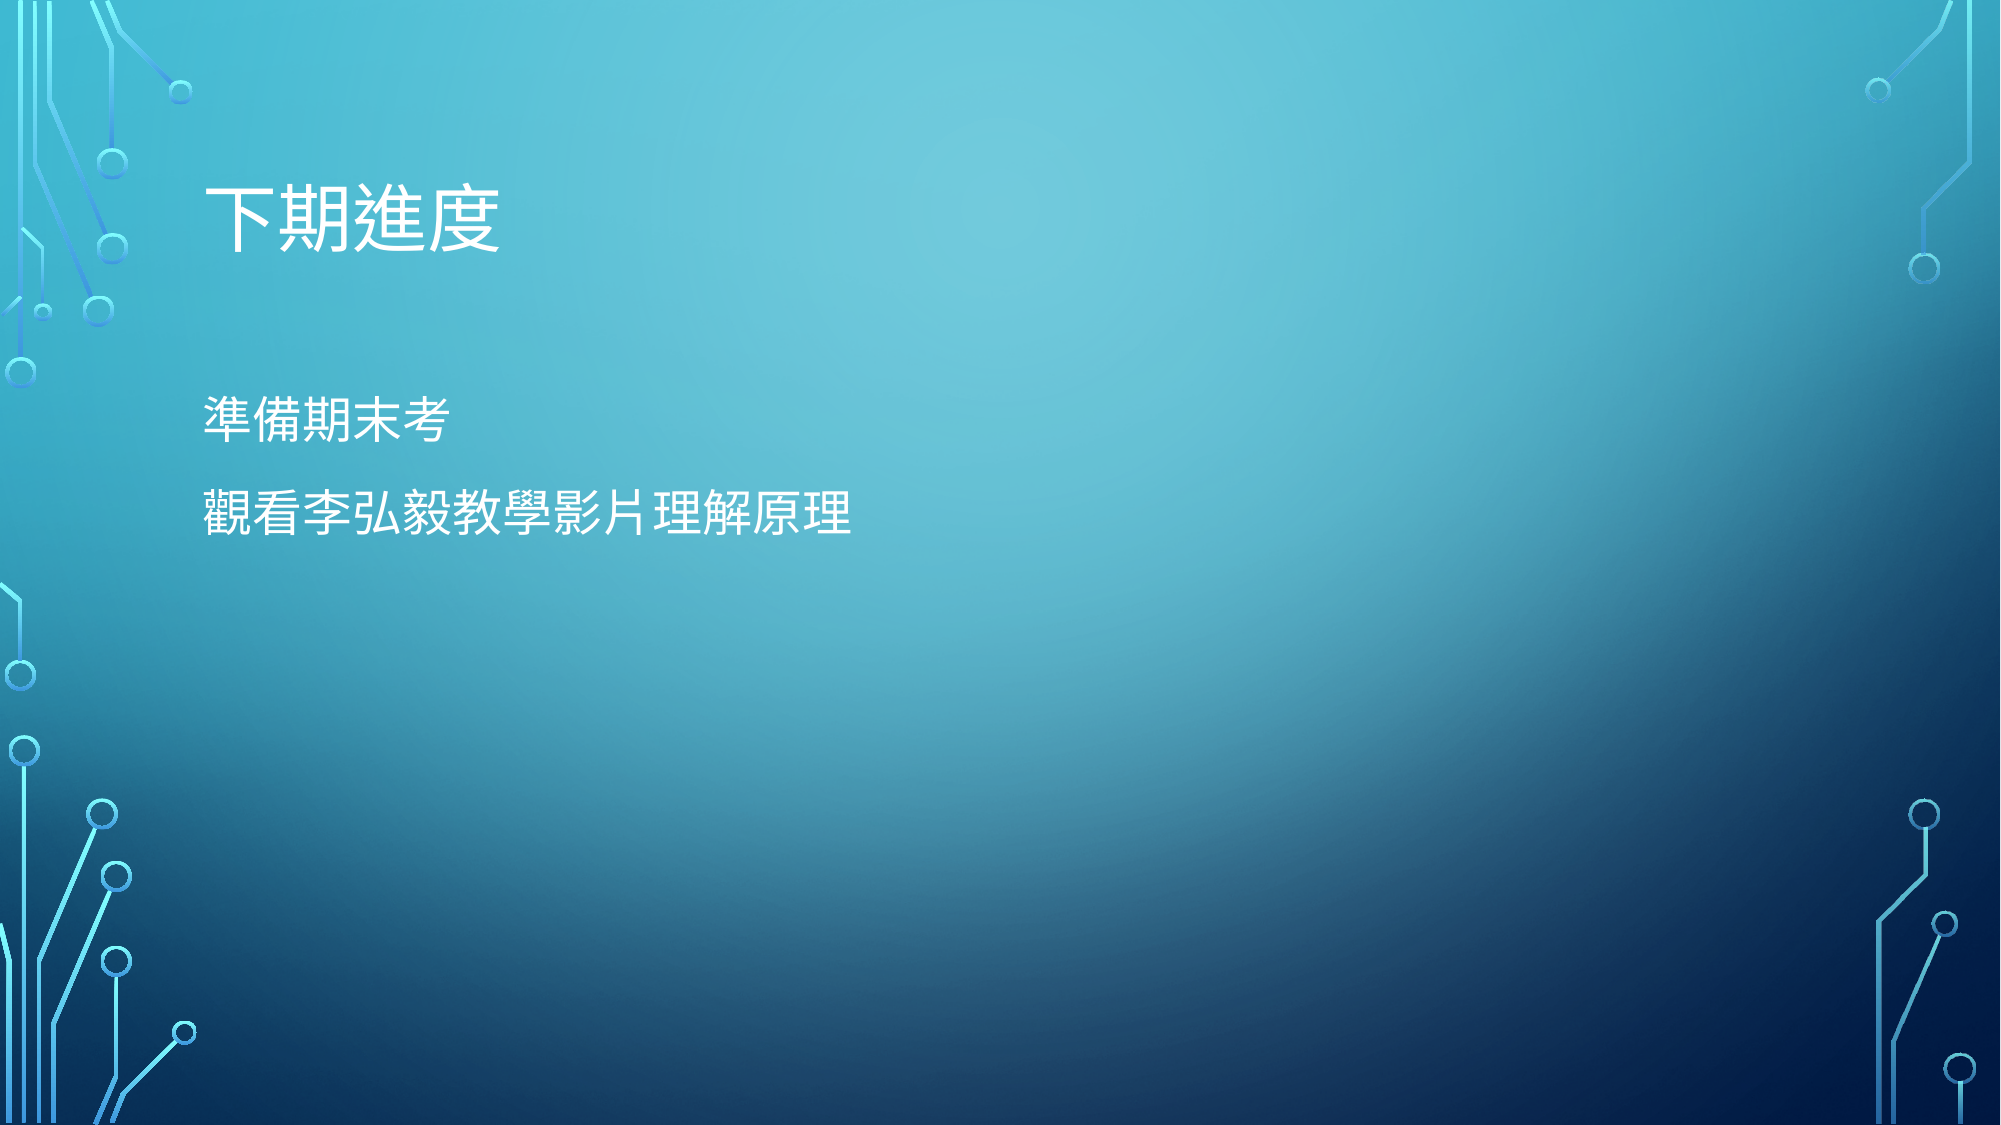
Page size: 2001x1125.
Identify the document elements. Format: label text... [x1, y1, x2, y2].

title 下期進度 [187, 101, 1813, 344]
list 準備期末考 觀看李弘毅教學影片理解原理 [187, 369, 1813, 950]
